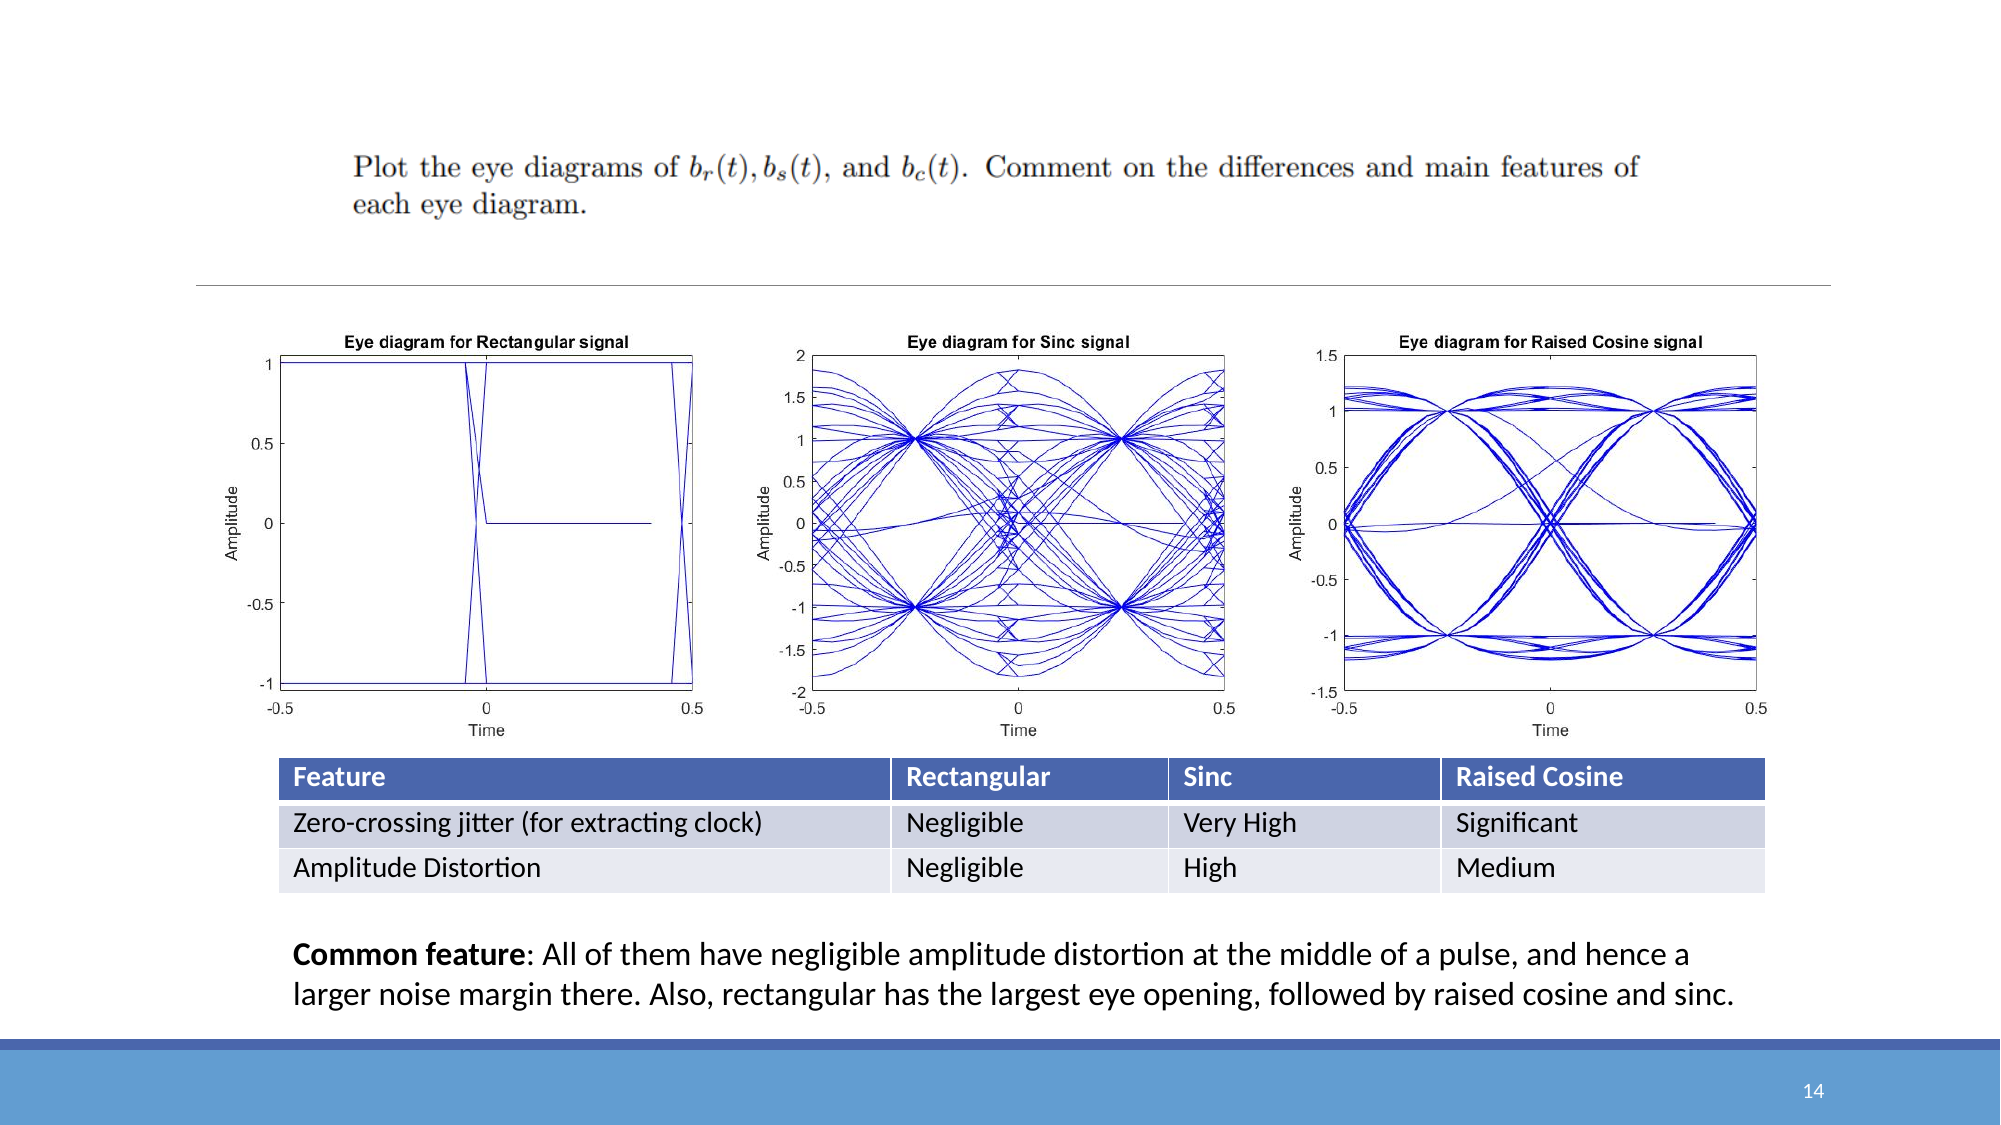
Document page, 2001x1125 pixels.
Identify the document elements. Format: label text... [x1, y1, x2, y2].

table_header Sinc [1169, 758, 1440, 800]
table_cell Medium [1442, 849, 1765, 893]
picture [344, 140, 1666, 235]
table_cell Very High [1169, 806, 1440, 848]
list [1281, 322, 1807, 741]
table_cell Significant [1442, 806, 1765, 848]
table_header Raised Cosine [1442, 758, 1765, 800]
table_cell Zero-crossing jitter (for extracting clock) [279, 806, 890, 848]
text_box Common feature: All of them have negligible amplitude distortion at the middle of a pulse, and hence a larger noise margin there. Also, rectangular has the largest eye opening, followed by raised cosine and sinc. [277, 923, 1786, 1020]
table_cell Amplitude Distortion [279, 849, 890, 893]
table_cell Negligible [892, 806, 1168, 848]
picture [210, 322, 1275, 741]
table_cell Negligible [892, 849, 1168, 893]
table_header Feature [279, 758, 890, 800]
slide_number 14 [1624, 1059, 1840, 1120]
table_cell High [1169, 849, 1440, 893]
table_header Rectangular [892, 758, 1168, 800]
